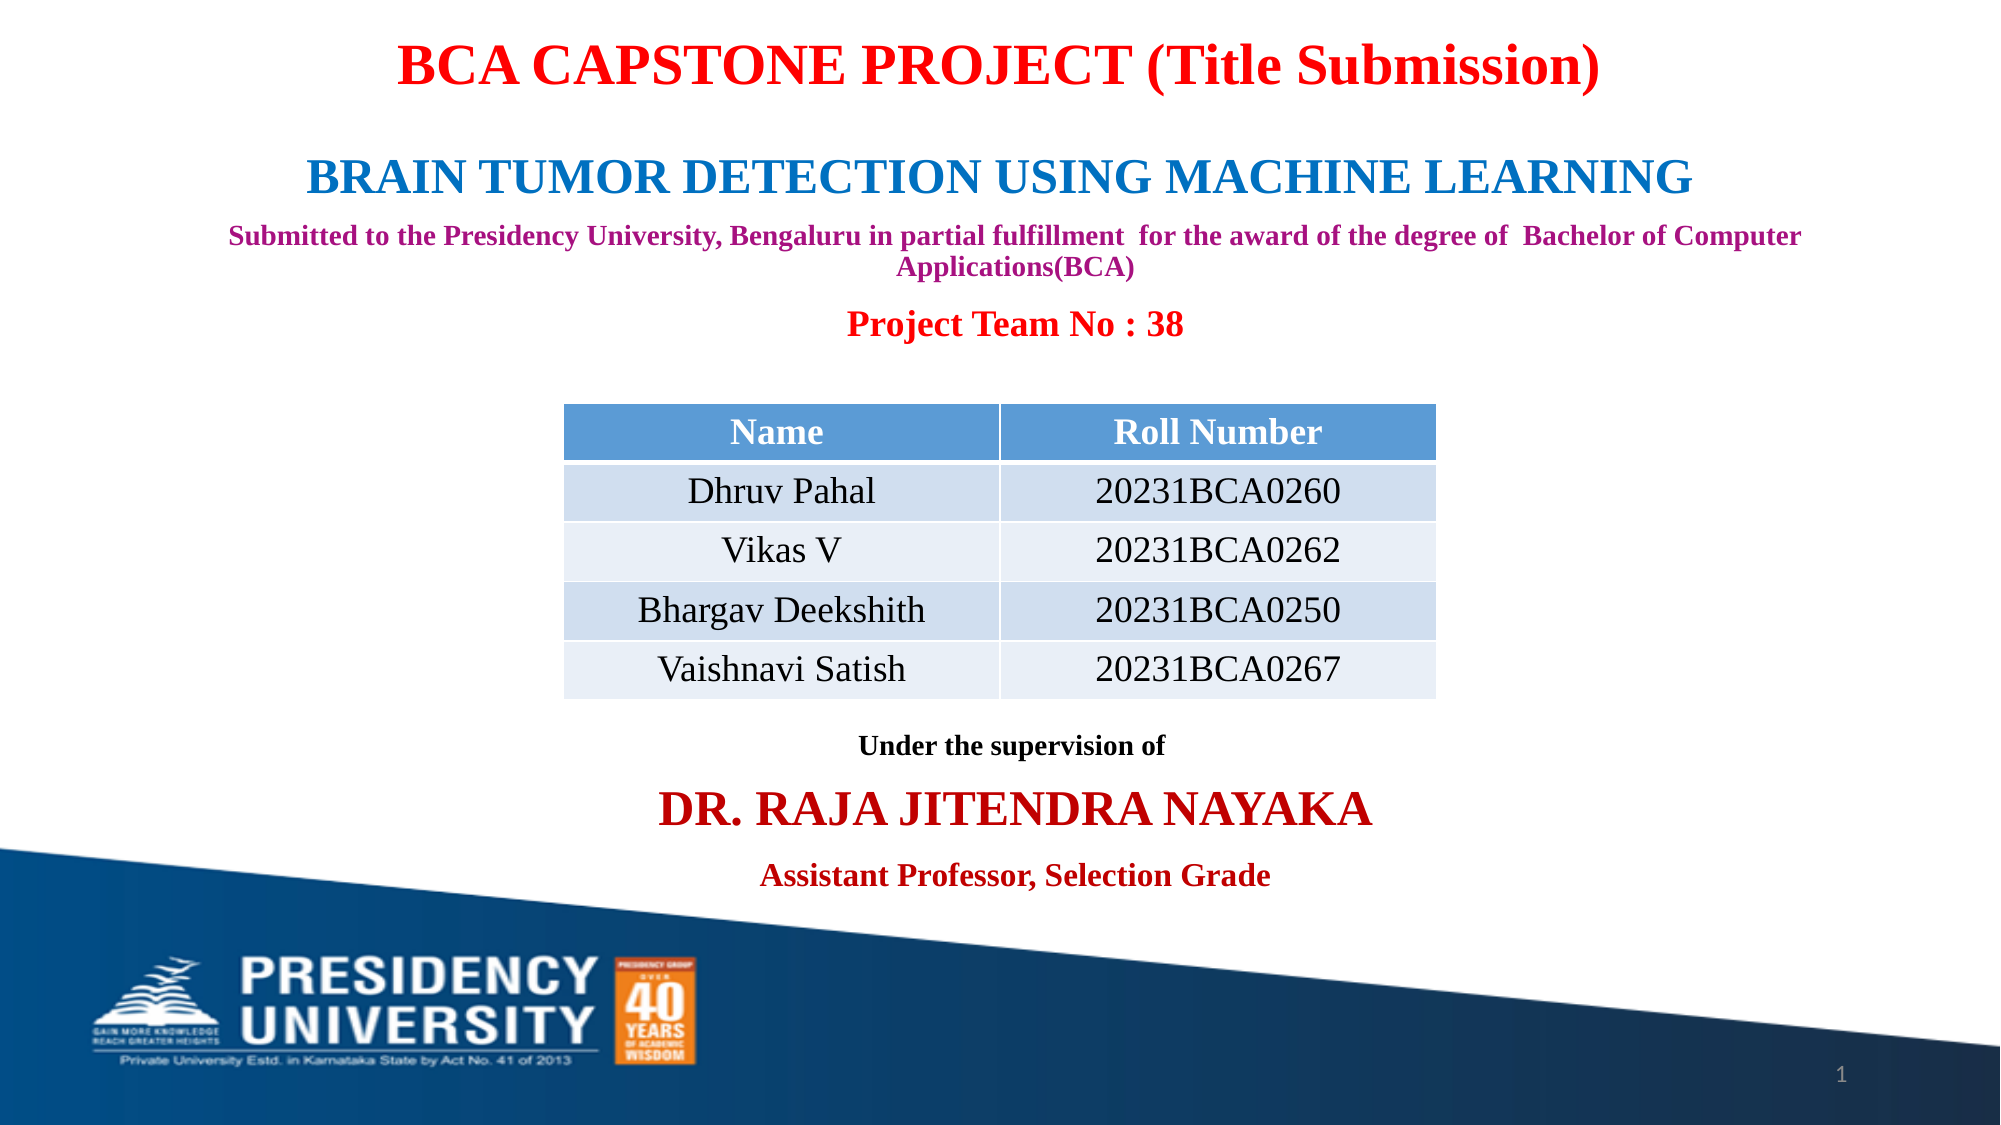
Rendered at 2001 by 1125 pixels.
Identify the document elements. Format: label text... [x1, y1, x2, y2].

table_cell Vaishnavi Satish [564, 642, 999, 699]
list Submitted to the Presidency University, Bengaluru in partial fulfillment for the award of the degree of Bachelor of Computer Applications(BCA) Project Team No : 38 Under the supervision of DR. RAJA JITENDRA NAYAKA Assistant Professor, Selection Grade [153, 212, 1879, 978]
table_header Name [564, 404, 999, 460]
picture [0, 845, 2000, 1125]
table_cell Dhruv Pahal [564, 465, 999, 521]
table_header Roll Number [1001, 404, 1436, 460]
table_cell 20231BCA0250 [1001, 582, 1436, 640]
table_cell 20231BCA0260 [1001, 465, 1436, 521]
slide_number ‹#› [1412, 1042, 1863, 1103]
table_cell Bhargav Deekshith [564, 582, 999, 640]
table_cell Vikas V [564, 523, 999, 581]
title BCA CAPSTONE PROJECT (Title Submission) BRAIN TUMOR DETECTION USING MACHINE LEARNING [137, 21, 1863, 278]
table_cell 20231BCA0262 [1001, 523, 1436, 581]
table_cell 20231BCA0267 [1001, 642, 1436, 699]
